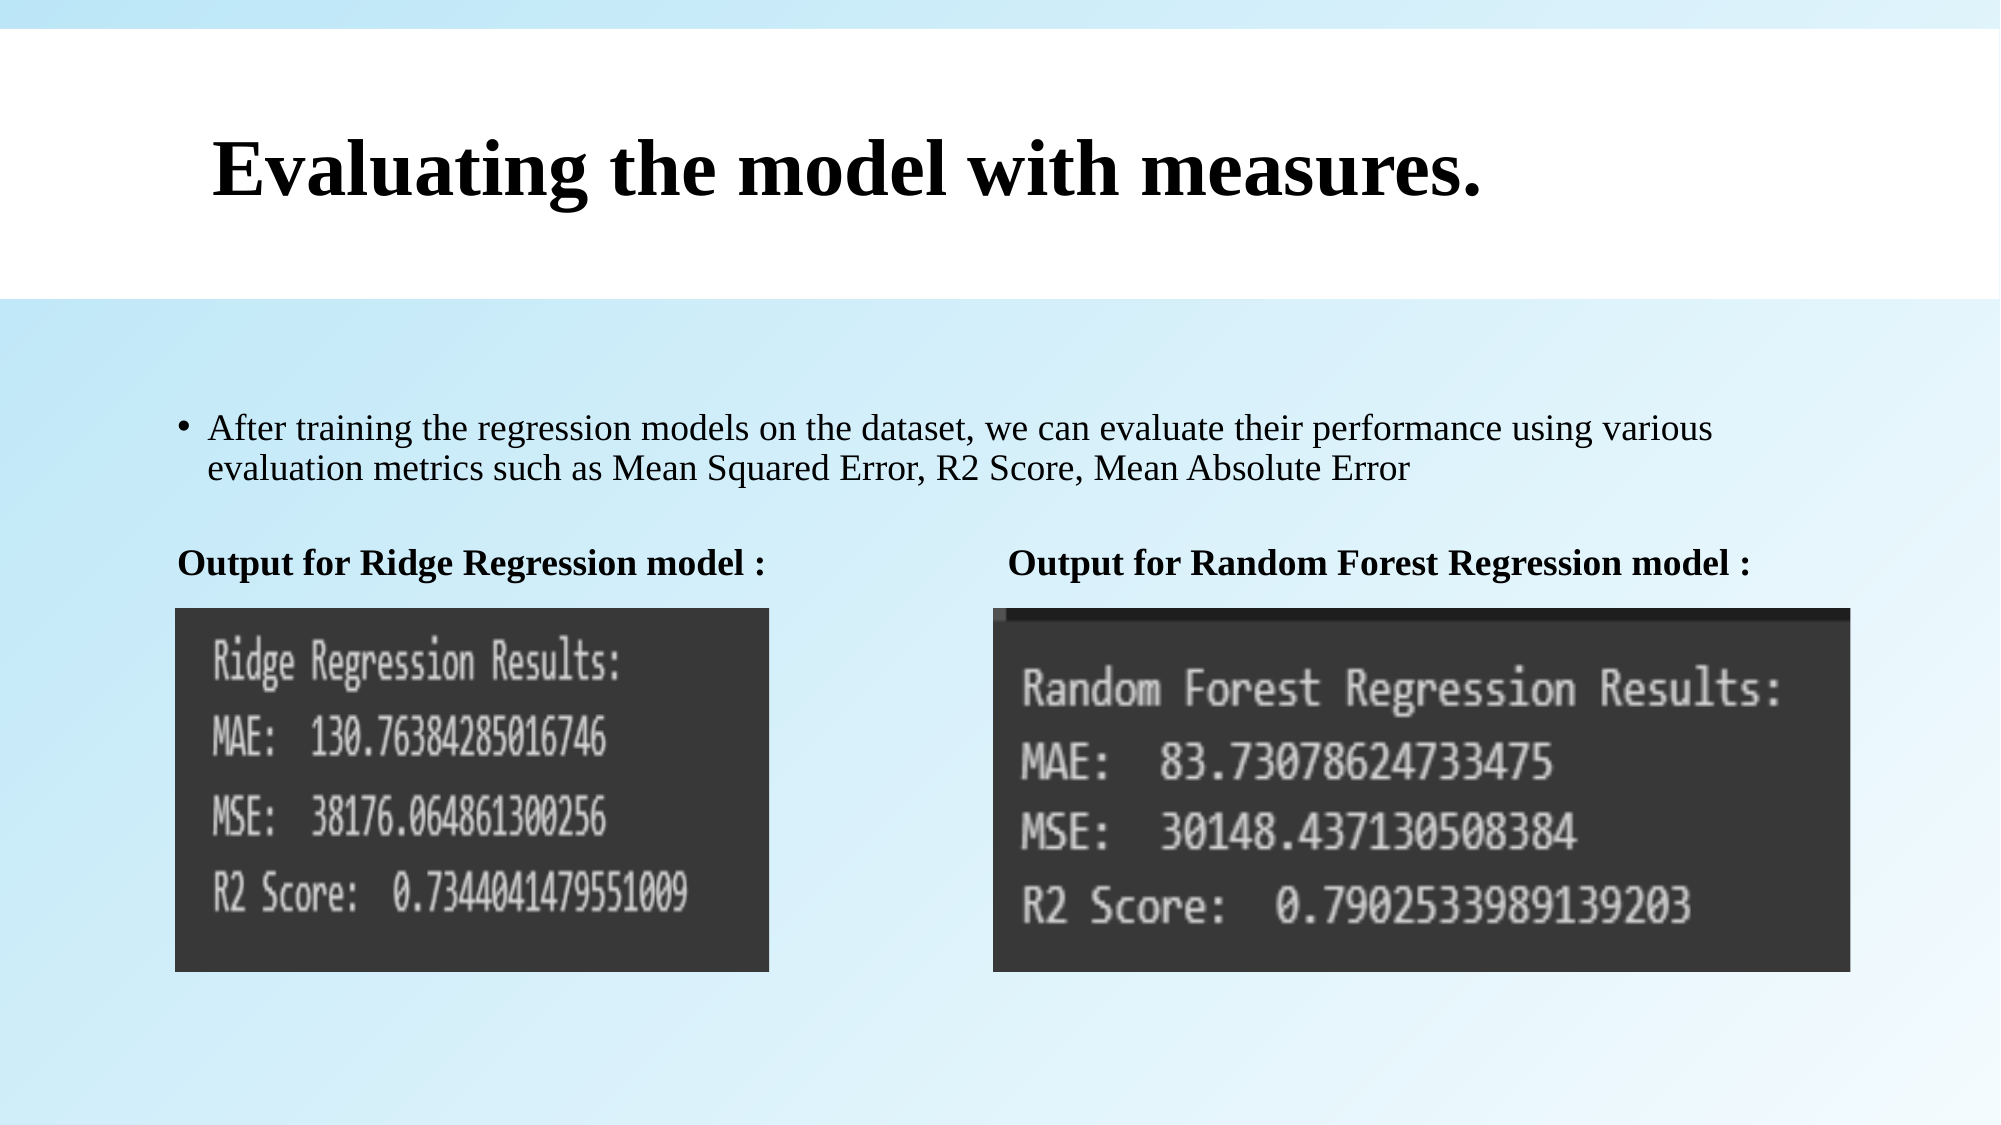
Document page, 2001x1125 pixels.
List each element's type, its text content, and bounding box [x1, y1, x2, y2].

picture [174, 607, 770, 972]
text_box Output for Random Forest Regression model : [993, 530, 1768, 591]
text_box Output for Ridge Regression model : [162, 530, 845, 591]
title Evaluating the model with measures. [197, 46, 1830, 295]
picture [992, 607, 1851, 972]
list After training the regression models on the dataset, we can evaluate their performance using various evaluation metrics such as Mean Squared Error, R2 Score, Mean Absolute Error [162, 400, 1768, 1091]
